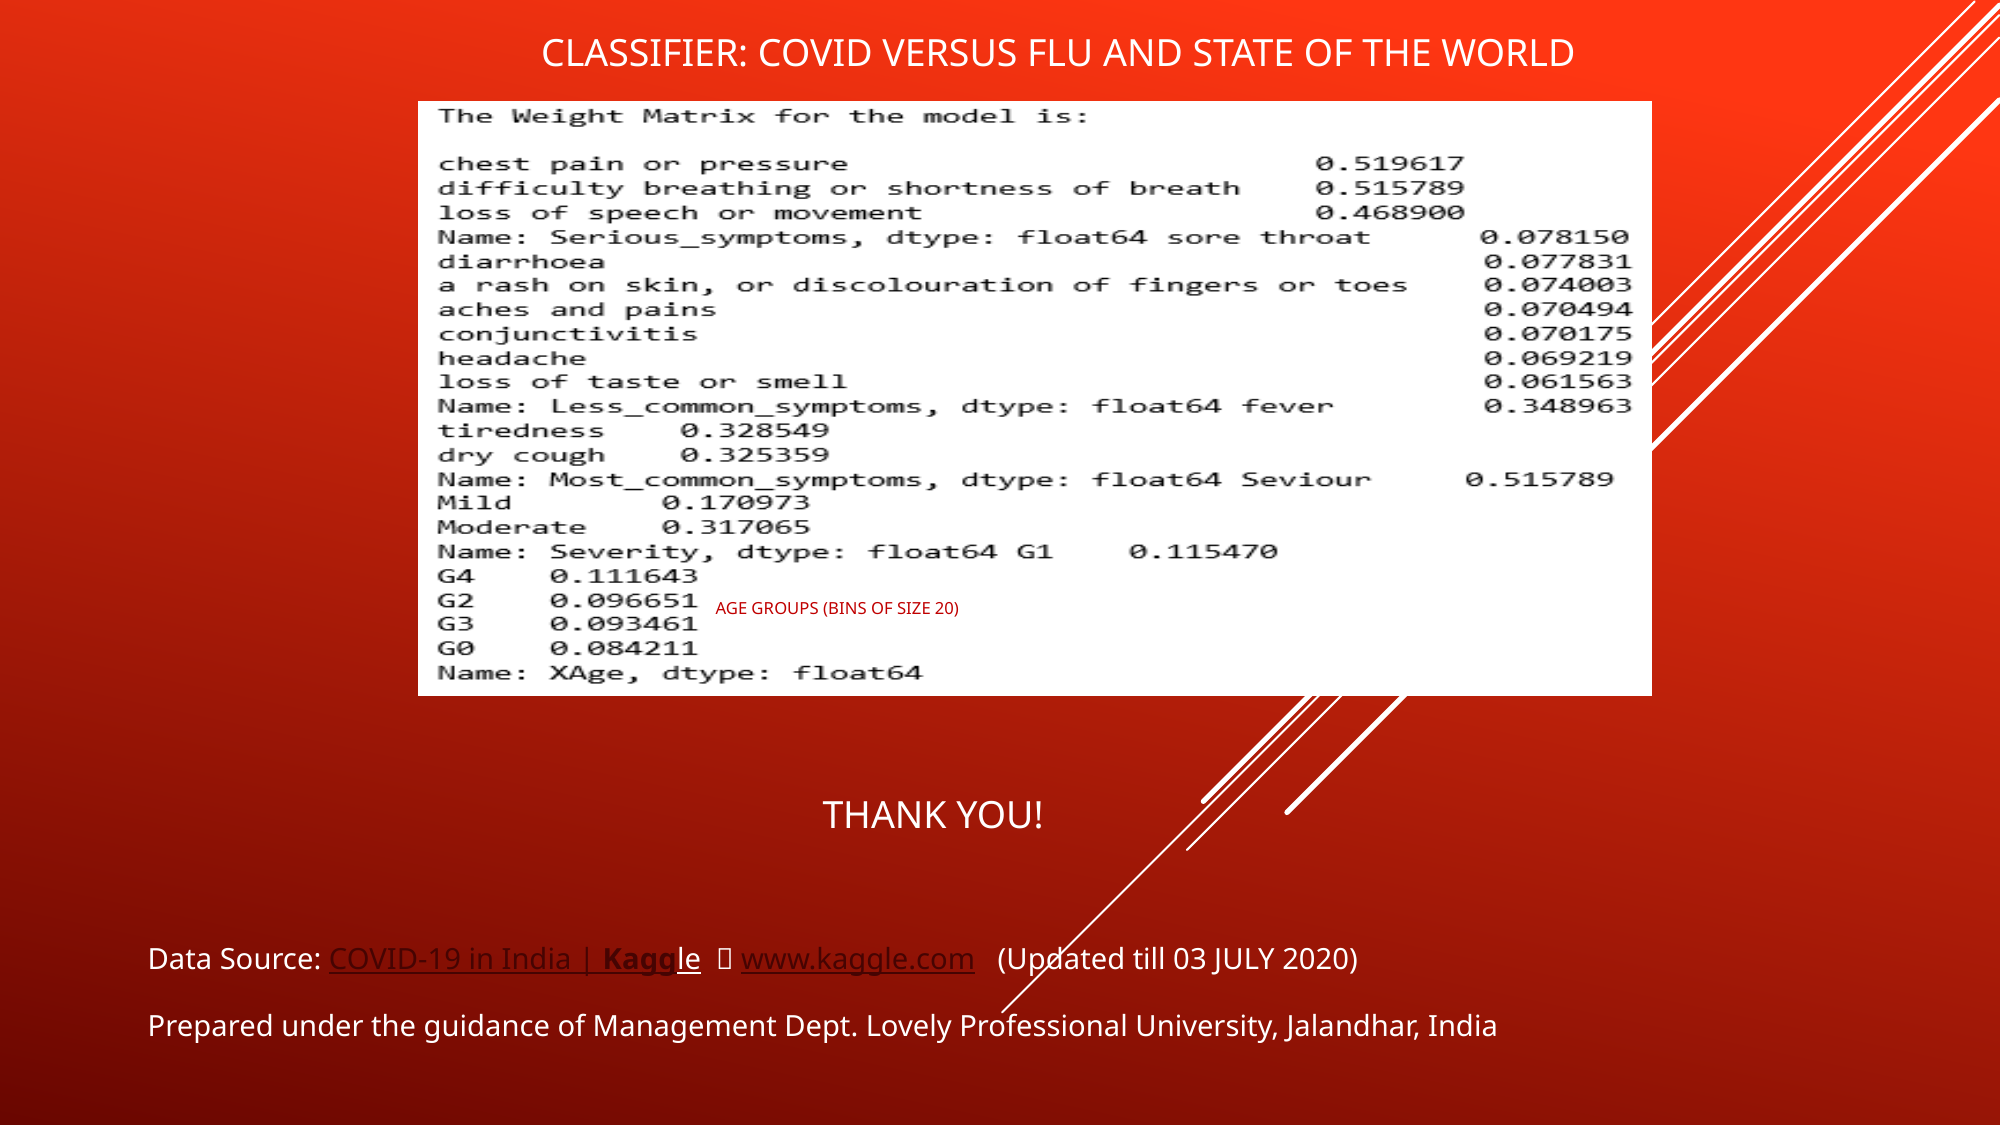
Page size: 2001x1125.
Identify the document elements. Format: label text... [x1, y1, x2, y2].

picture [418, 101, 1652, 697]
subtitle [12, 81, 1983, 1101]
title CLASSIFIER: COVID VERSUS FLU AND STATE OF THE WORLD [308, 26, 1809, 81]
text_box Data Source: COVID-19 in India | Kaggle  www.kaggle.com (Updated till 03 JULY 2020) [132, 932, 1374, 988]
text_box Prepared under the guidance of Management Dept. Lovely Professional University, Jalandhar, India [132, 999, 1522, 1050]
text_box THANK YOU! [507, 784, 1610, 844]
